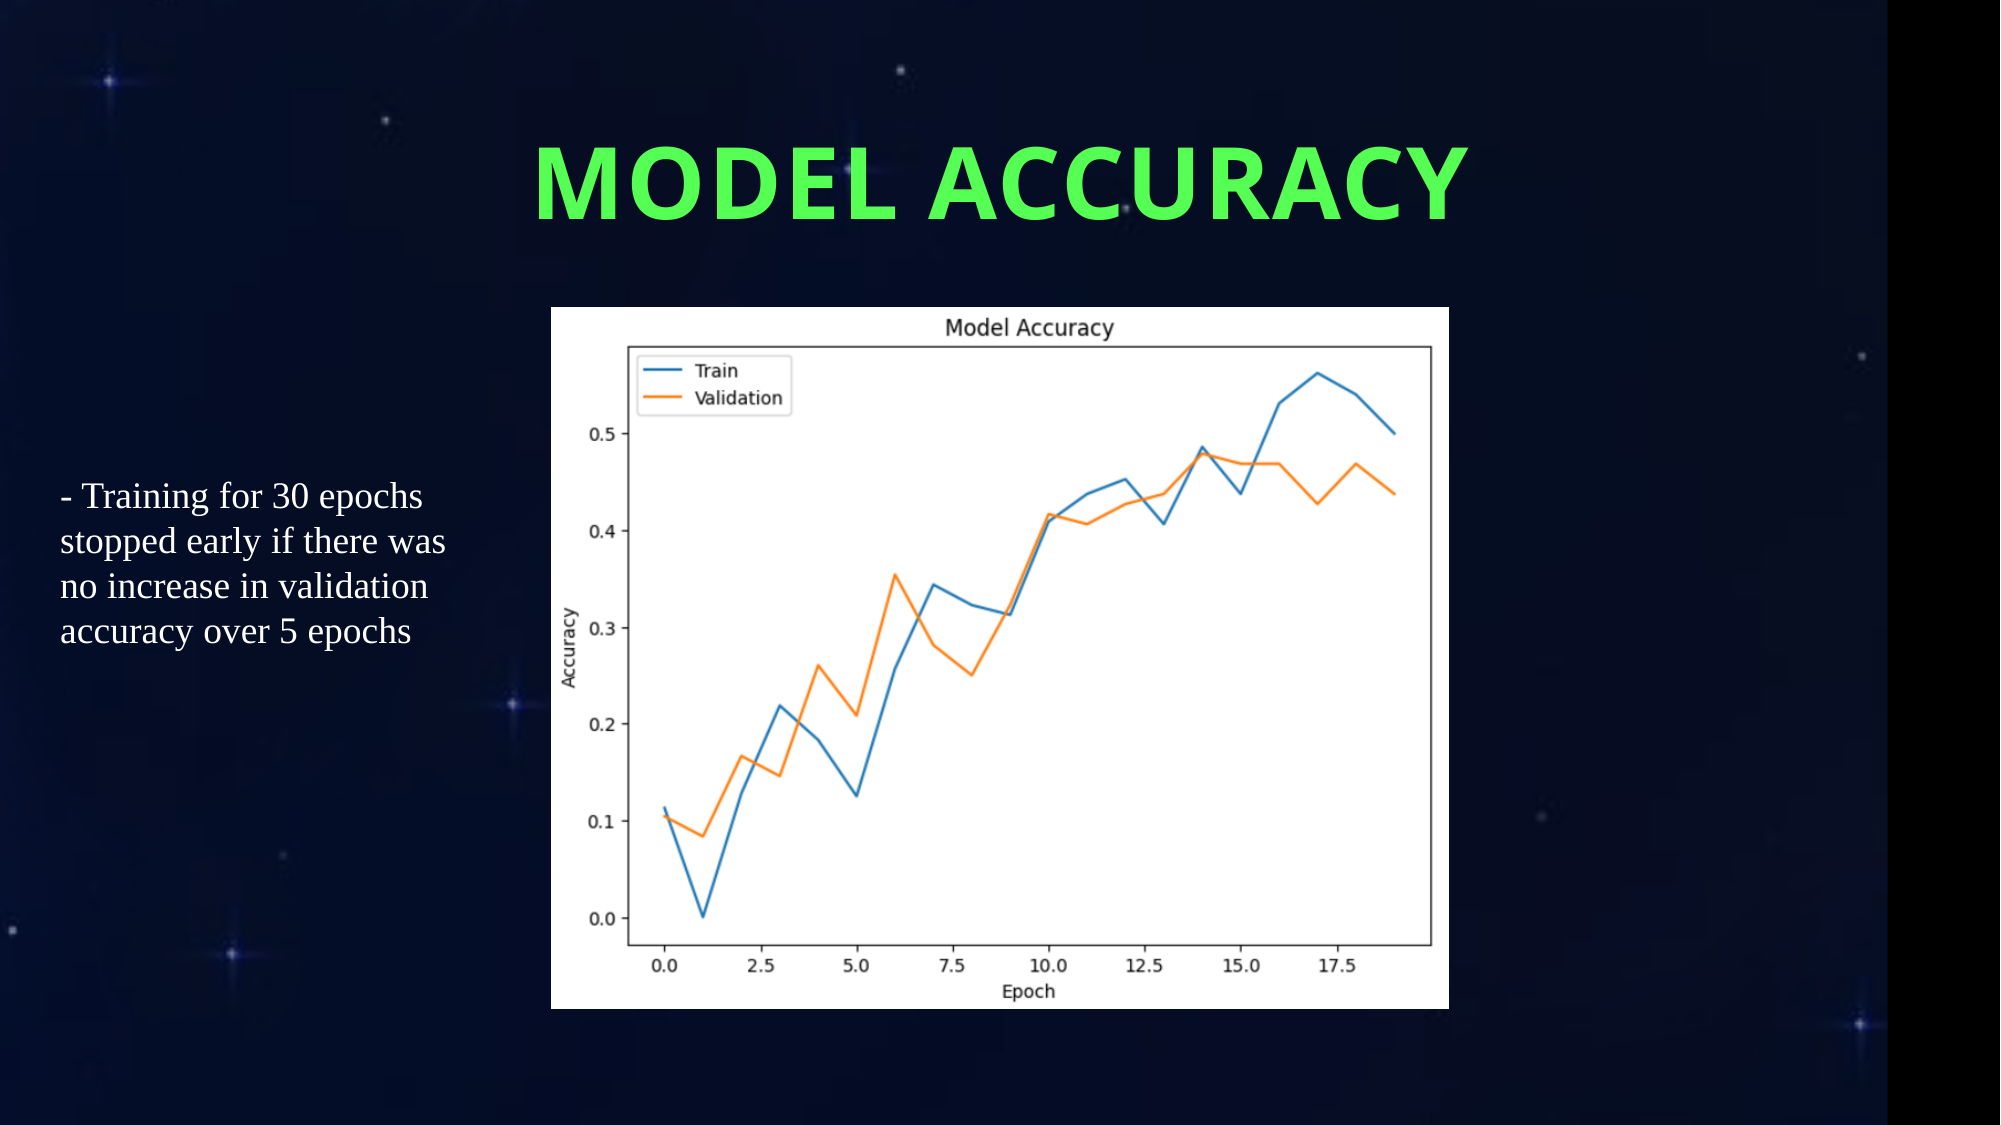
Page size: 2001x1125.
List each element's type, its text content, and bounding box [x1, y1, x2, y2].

picture [0, 0, 1887, 1125]
text_box - Training for 30 epochs stopped early if there was no increase in validation accuracy over 5 epochs [45, 463, 501, 659]
title Model Accuracy [175, 67, 1826, 308]
